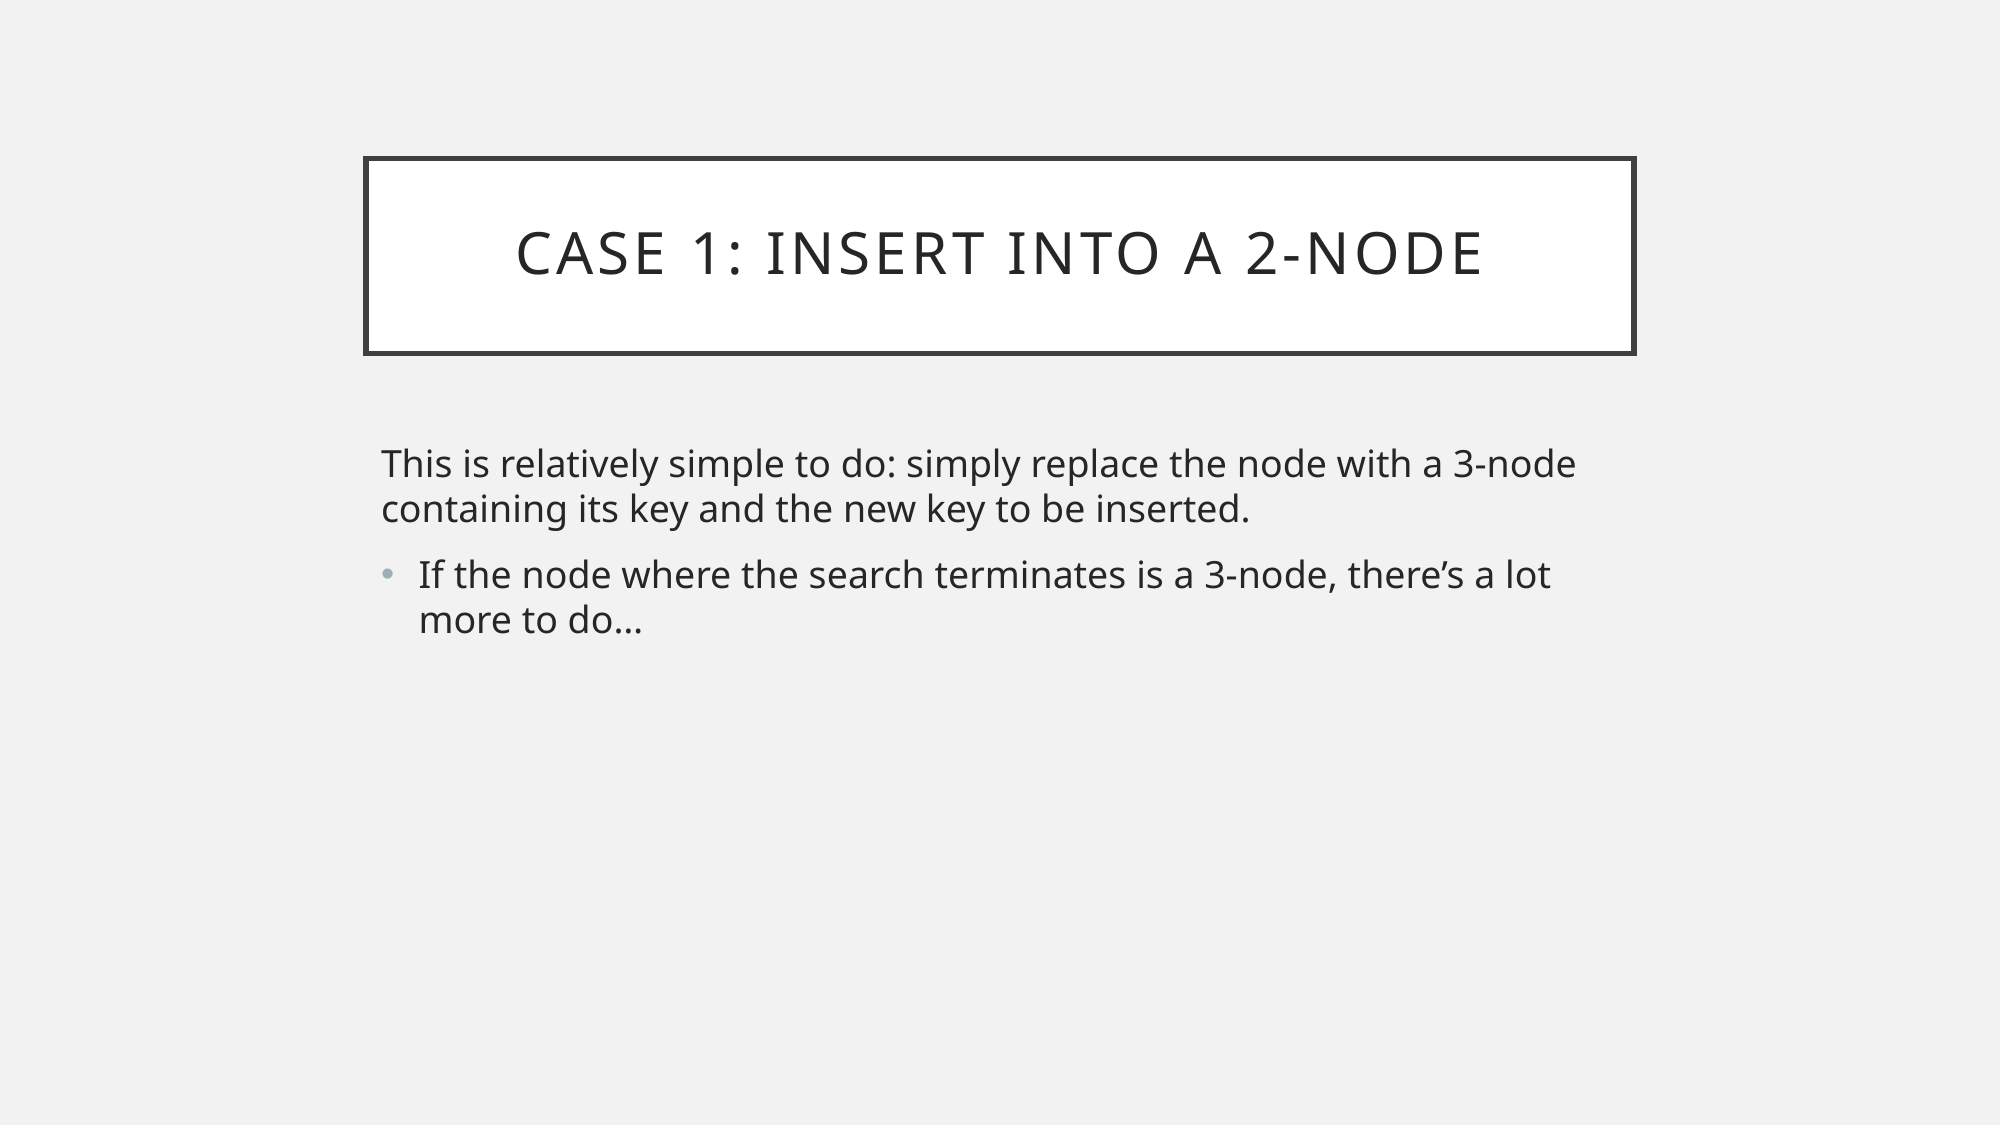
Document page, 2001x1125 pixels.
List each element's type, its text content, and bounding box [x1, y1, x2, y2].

list This is relatively simple to do: simply replace the node with a 3-node containing its key and the new key to be inserted. If the node where the search terminates is a 3-node, there’s a lot more to do… [366, 432, 1634, 942]
title Case 1: Insert into a 2-node [363, 156, 1637, 356]
